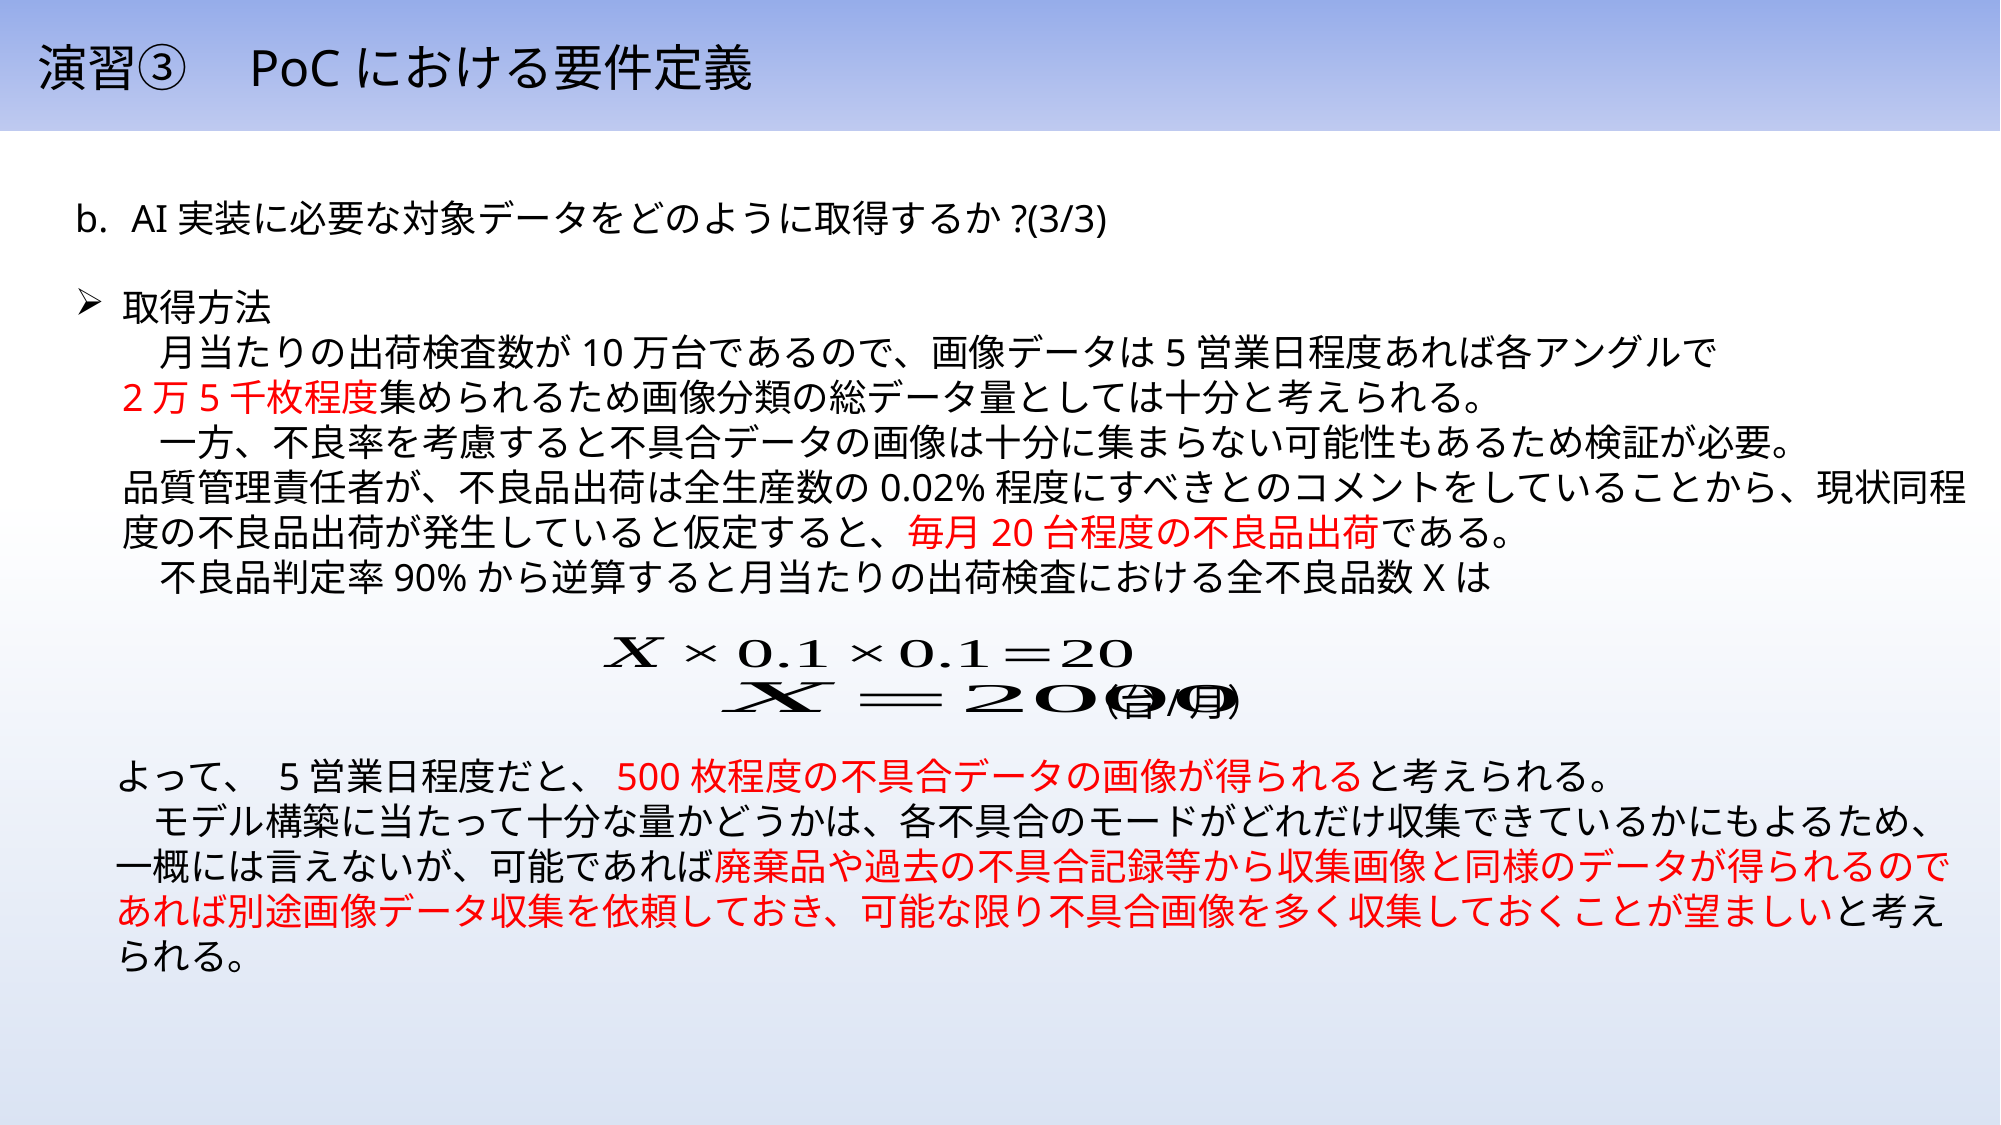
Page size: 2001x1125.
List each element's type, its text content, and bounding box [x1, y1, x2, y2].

text_box よって、 5営業日程度だと、500枚程度の不具合データの画像が得られると考えられる。 モデル構築に当たって十分な量かどうかは、各不具合のモードがどれだけ収集できているかにもよるため、 一概には言えないが、可能であれば廃棄品や過去の不具合記録等から収集画像と同様のデータが得られるのであれば別途画像データ収集を依頼しておき、可能な限り不具合画像を多く収集しておくことが望ましいと考えられる。 [100, 745, 1985, 985]
text_box （台/月） [1068, 671, 1292, 732]
text_box 演習③ PoCにおける要件定義 [22, 28, 1332, 104]
text_box AI実装に必要な対象データをどのように取得するか?(3/3) [60, 187, 1940, 248]
text_box 取得方法 月当たりの出荷検査数が10万台であるので、画像データは5営業日程度あれば各アングルで 2万5千枚程度集められるため画像分類の総データ量としては十分と考えられる。 一方、不良率を考慮すると不具合データの画像は十分に集まらない可能性もあるため検証が必要。 品質管理責任者が、不良品出荷は全生産数の0.02%程度にすべきとのコメントをしていることから、現状同程度の不良品出荷が発生していると仮定すると、毎月20台程度の不良品出荷である。 不良品判定率90%から逆算すると月当たりの出荷検査における全不良品数Xは [60, 276, 2000, 607]
